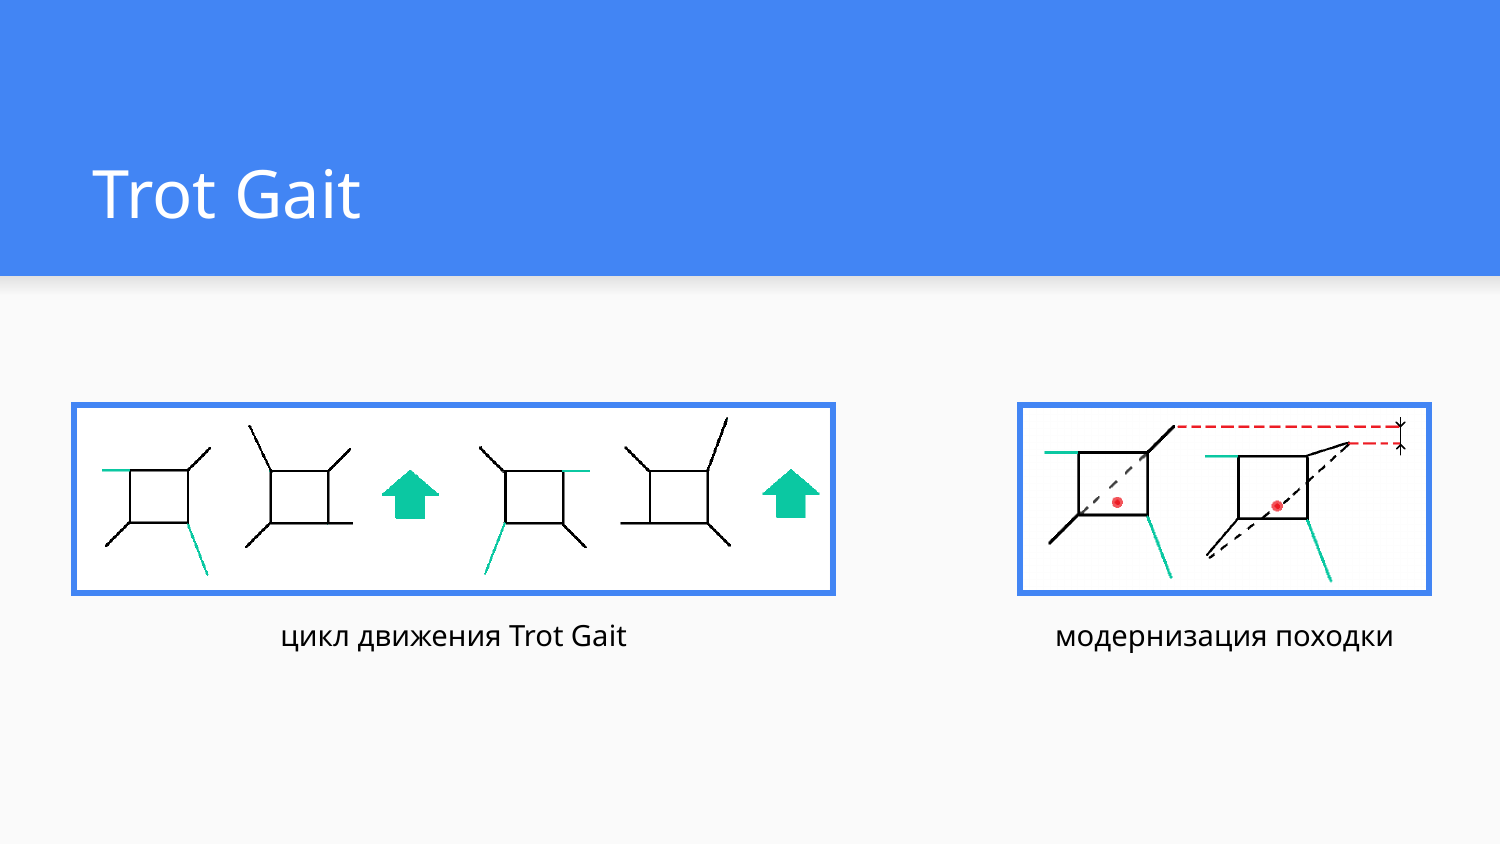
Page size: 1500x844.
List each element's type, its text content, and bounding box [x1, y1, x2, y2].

text_box цикл движения Trot Gait [77, 602, 830, 667]
text_box модернизация походки [1023, 602, 1427, 667]
picture [1022, 407, 1427, 591]
title Trot Gait [77, 121, 1427, 248]
picture [77, 407, 830, 591]
